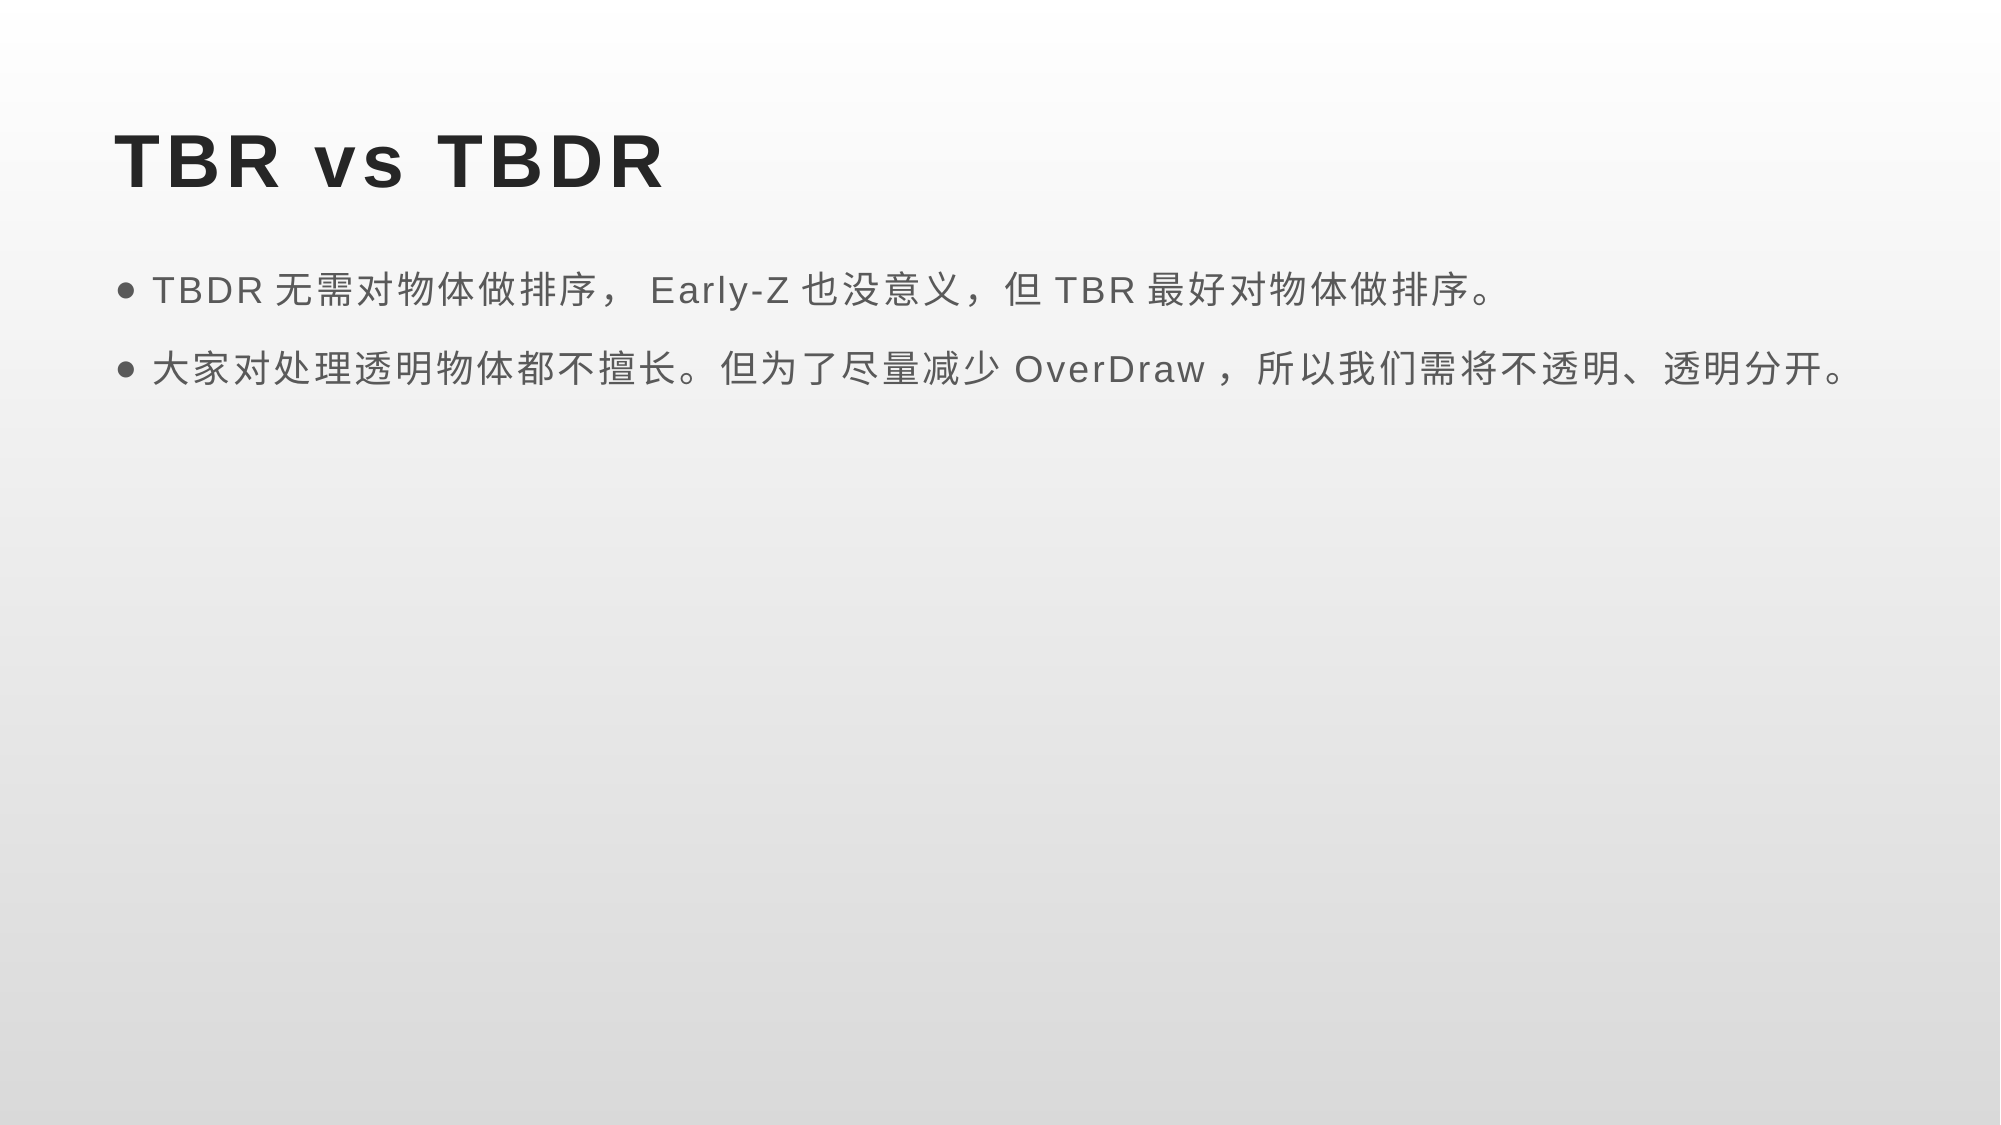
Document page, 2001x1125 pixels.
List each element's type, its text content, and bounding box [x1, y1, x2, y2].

title TBR vs TBDR [99, 99, 1900, 216]
list TBDR无需对物体做排序，Early-Z也没意义，但TBR最好对物体做排序。 大家对处理透明物体都不擅长。但为了尽量减少OverDraw，所以我们需将不透明、透明分开。 [99, 244, 1900, 1026]
